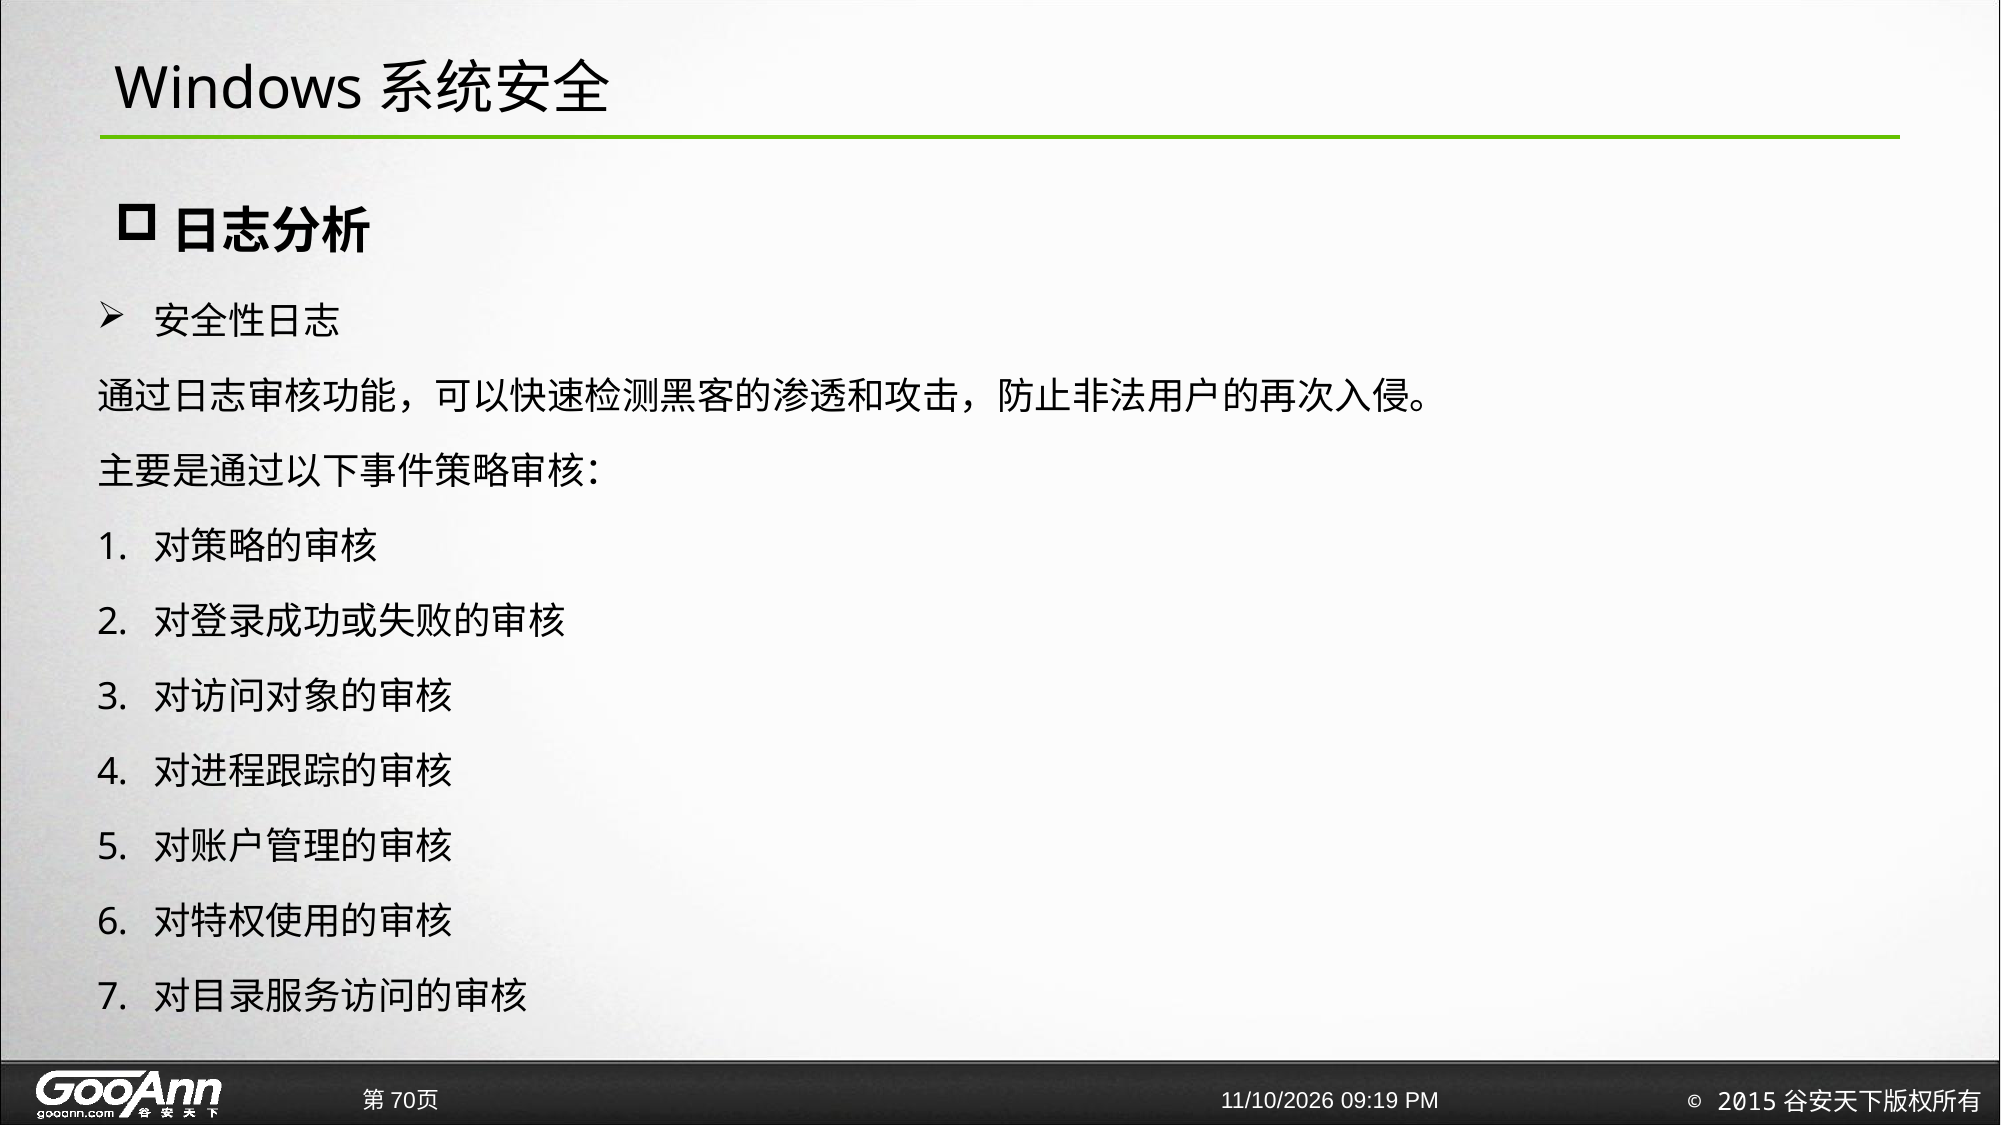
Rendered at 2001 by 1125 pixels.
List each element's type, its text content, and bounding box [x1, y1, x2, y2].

title Windows系统安全 [99, 45, 1900, 126]
picture [0, 0, 2001, 1125]
text_box 日志分析 [99, 160, 1900, 279]
list 安全性日志 通过日志审核功能，可以快速检测黑客的渗透和攻击，防止非法用户的再次入侵。 主要是通过以下事件策略审核： 对策略的审核 对登录成功或失败的审核 对访问对象的审核 对进程跟踪的审核 对账户管理的审核 对特权使用的审核 对目录服务访问的审核 [82, 267, 1900, 1035]
